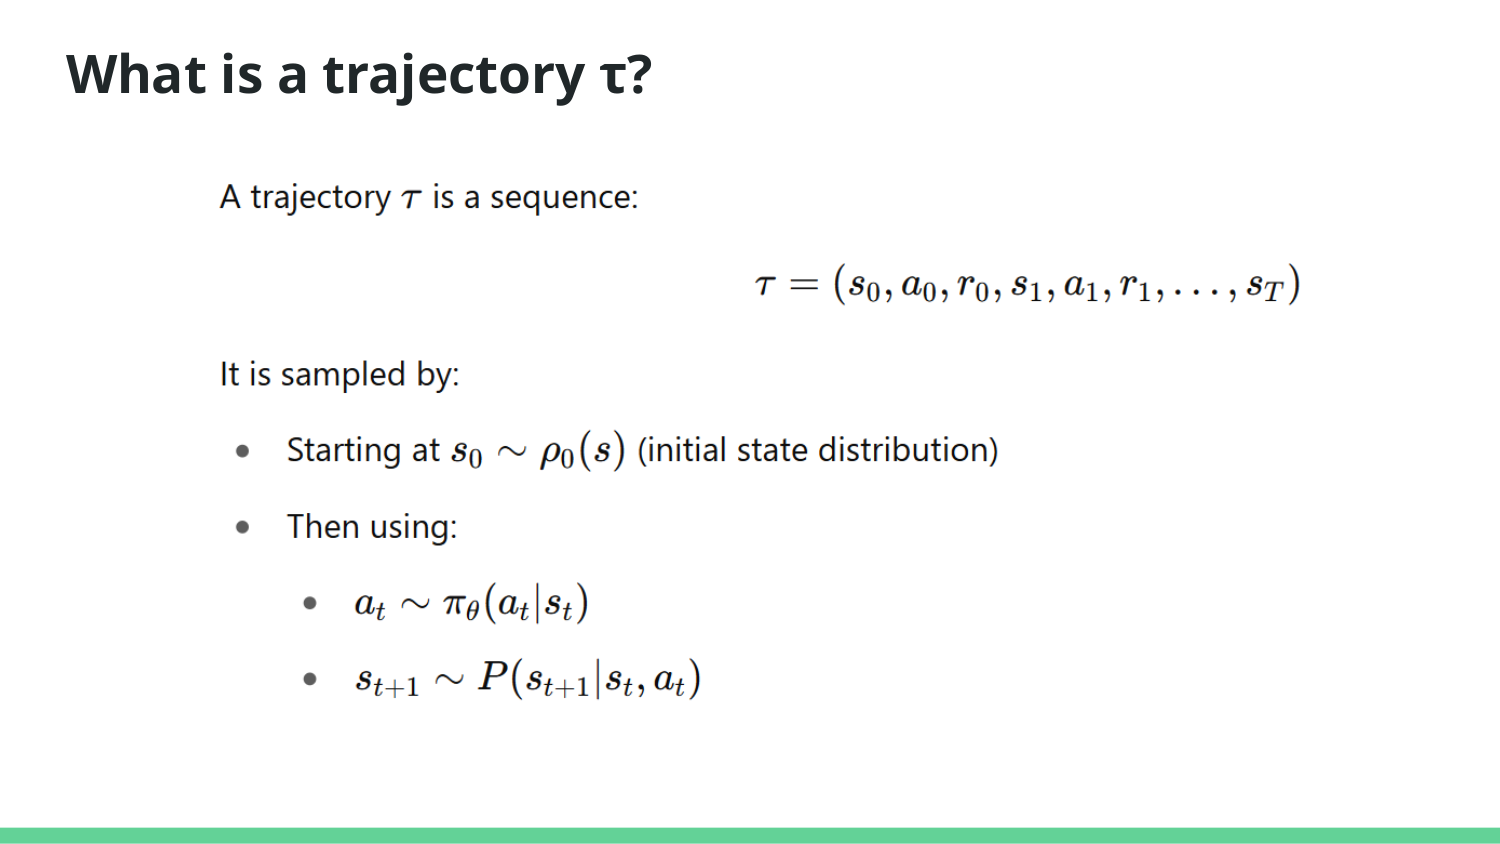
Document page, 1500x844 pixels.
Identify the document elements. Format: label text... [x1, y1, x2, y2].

title What is a trajectory τ? [51, 25, 1449, 120]
picture [211, 167, 1305, 711]
